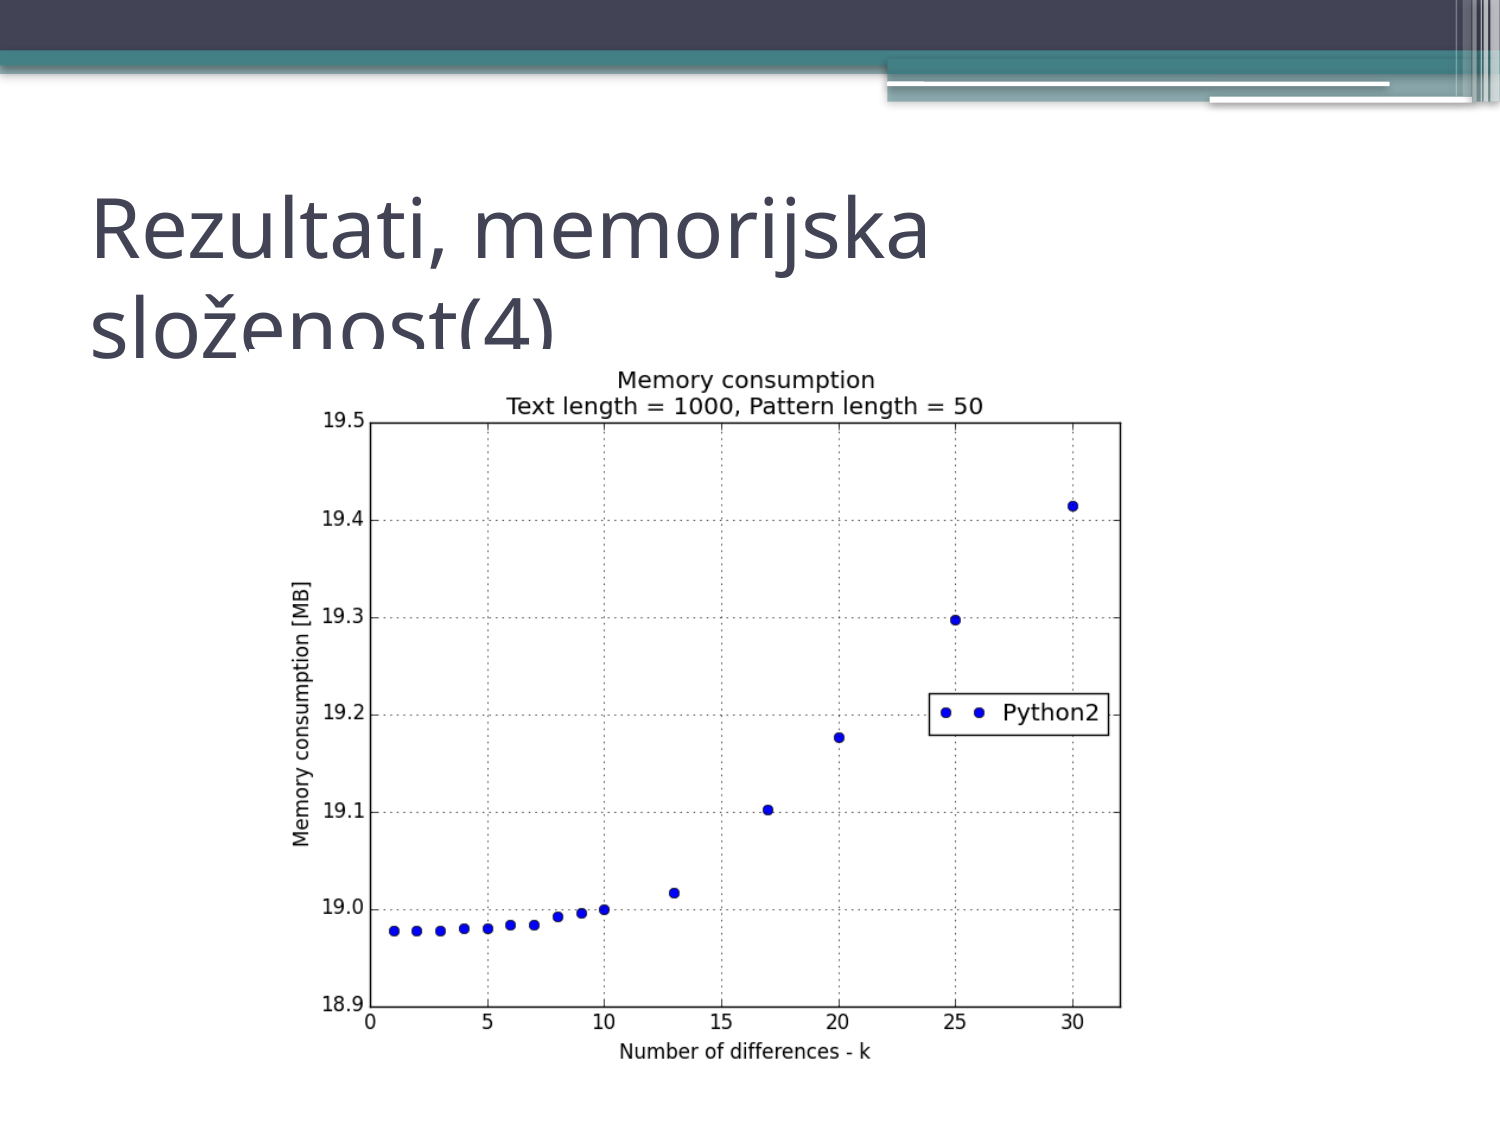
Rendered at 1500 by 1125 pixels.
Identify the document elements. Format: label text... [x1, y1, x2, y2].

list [249, 349, 1216, 1079]
title Rezultati, memorijska složenost(4) [75, 187, 1425, 363]
